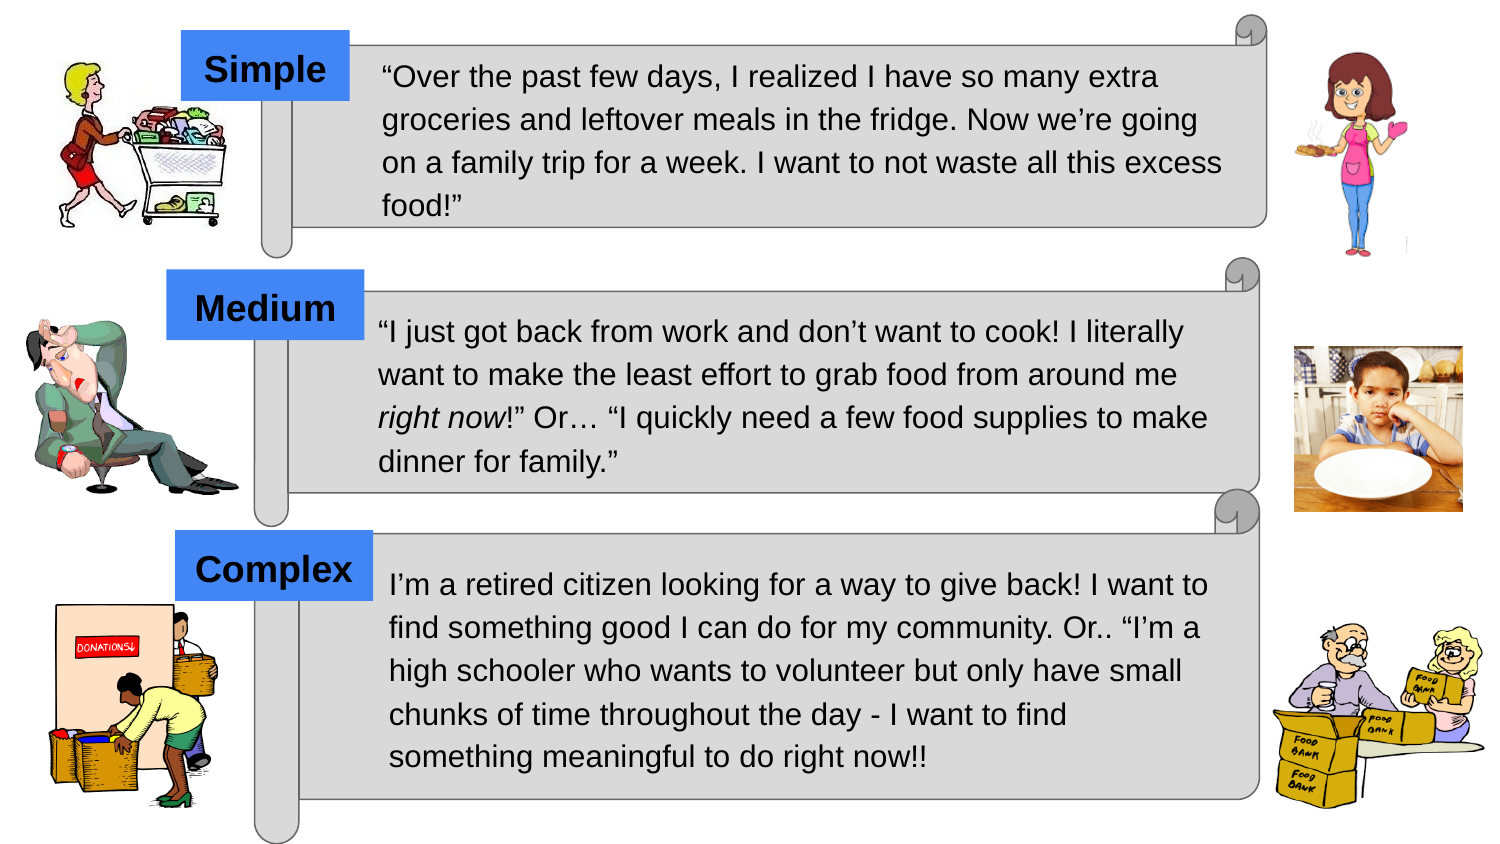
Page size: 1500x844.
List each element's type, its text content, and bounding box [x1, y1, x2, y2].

picture [48, 604, 218, 808]
text_box Simple [180, 30, 350, 101]
picture [1293, 346, 1464, 512]
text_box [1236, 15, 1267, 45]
picture [1272, 622, 1486, 810]
text_box “I just got back from work and don’t want to cook! I literally want to make the least effort to grab food from around me right now!” Or… “I quickly need a few food supplies to make dinner for family.” [254, 268, 1260, 527]
text_box “Over the past few days, I realized I have so many extra groceries and leftover meals in the fridge. Now we’re going on a family trip for a week. I want to not waste all this excess food!” [261, 45, 1210, 258]
picture [1209, 46, 1408, 260]
picture [57, 61, 227, 228]
text_box Medium [166, 269, 365, 341]
text_box I’m a retired citizen looking for a way to give back! I want to find something good I can do for my community. Or.. “I’m a high schooler who wants to volunteer but only have small chunks of time throughout the day - I want to find something meaningful to do right now!! [254, 489, 1260, 844]
text_box Complex [175, 530, 374, 601]
picture [26, 300, 240, 514]
